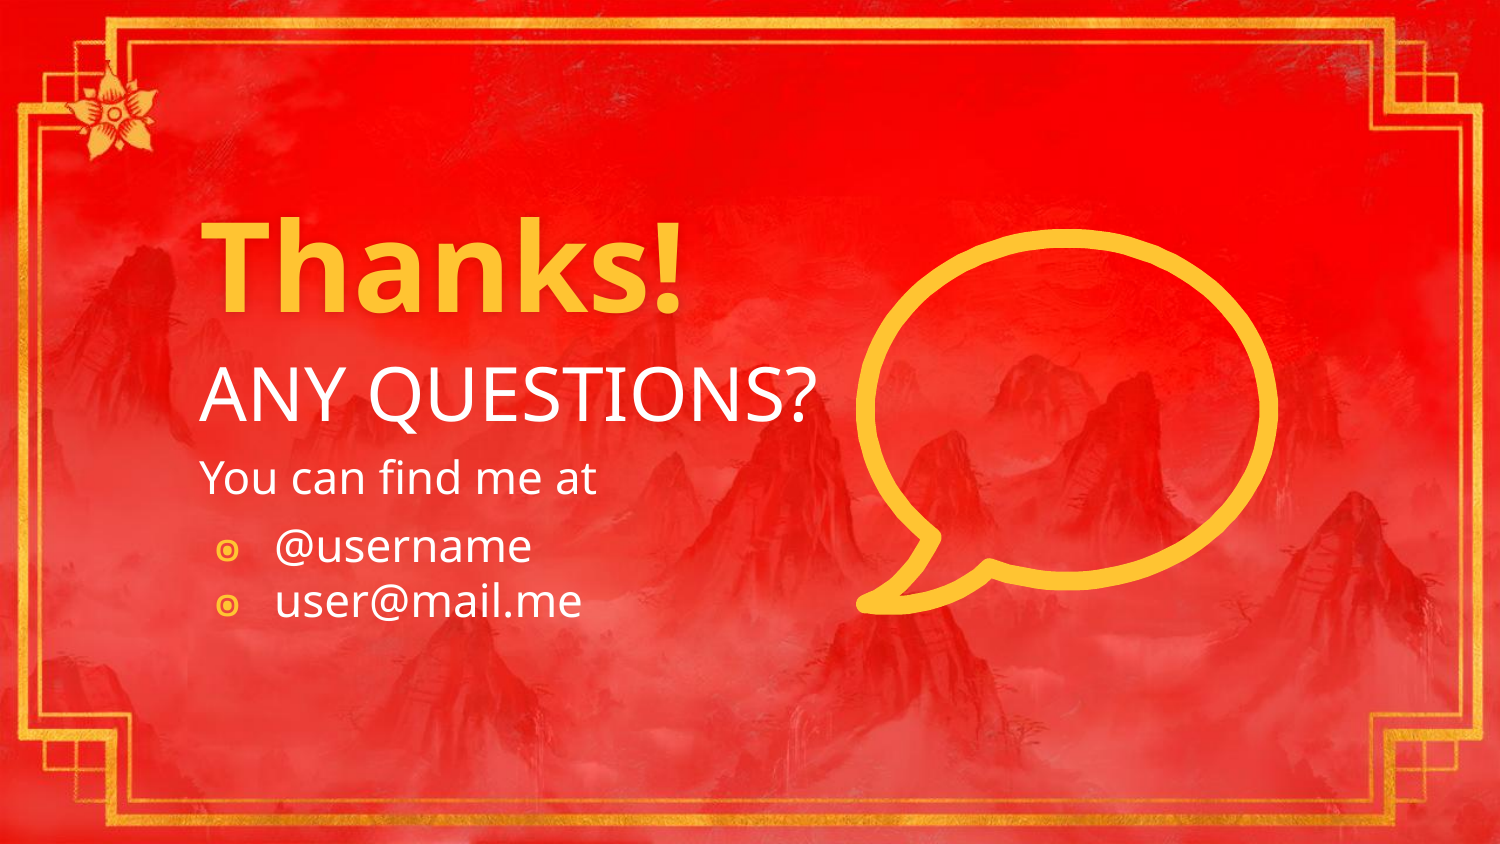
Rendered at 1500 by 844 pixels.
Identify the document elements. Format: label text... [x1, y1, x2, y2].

text_box [865, 238, 1269, 606]
subtitle ANY QUESTIONS? You can find me at @username user@mail.me [184, 331, 852, 626]
title Thanks! [184, 172, 852, 331]
picture [0, 0, 1500, 844]
